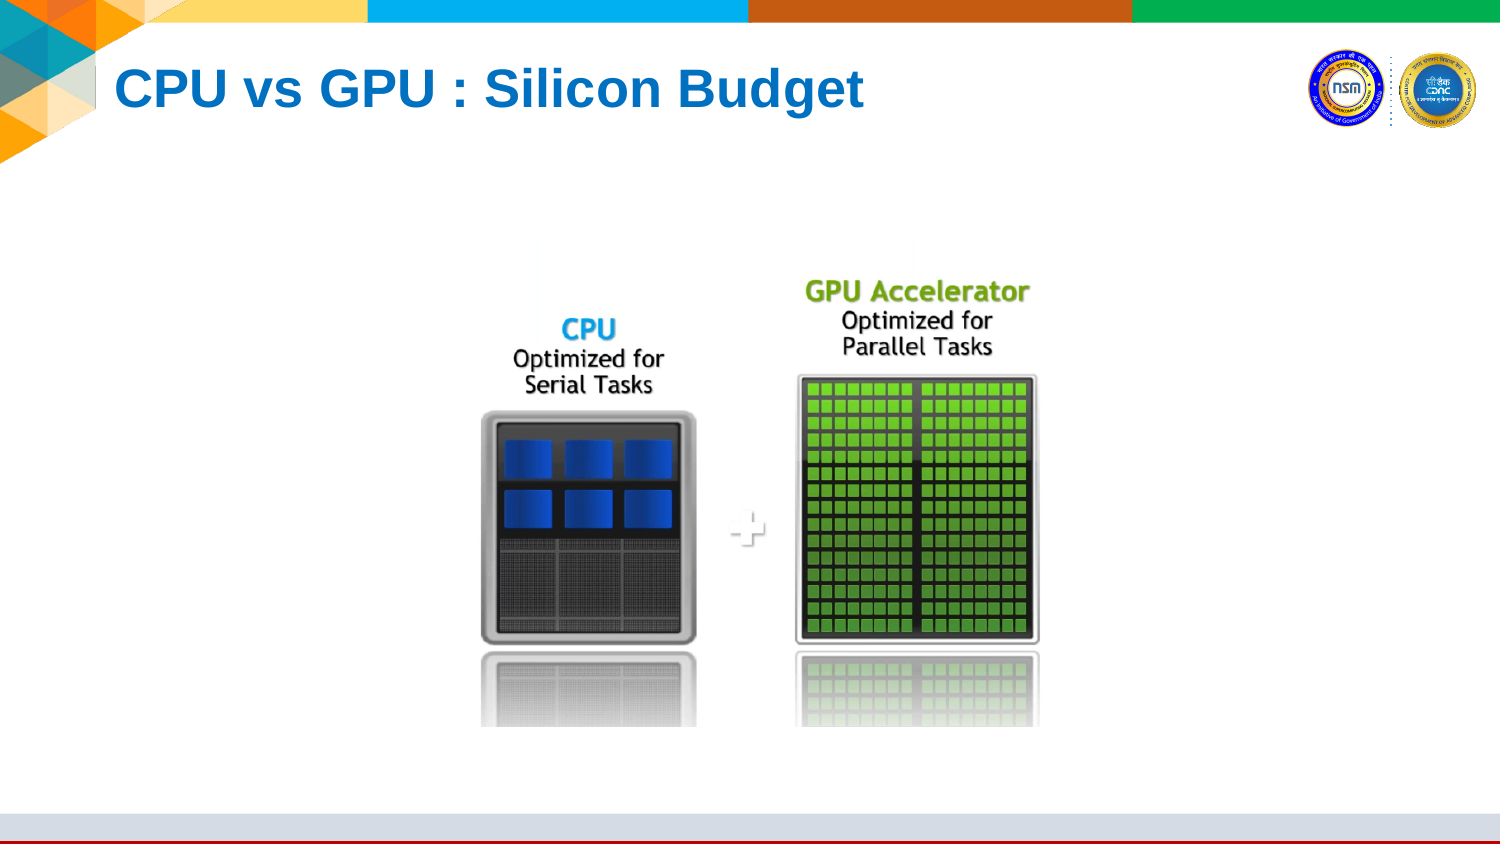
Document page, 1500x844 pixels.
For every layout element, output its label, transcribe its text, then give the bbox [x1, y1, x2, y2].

picture [1308, 49, 1385, 127]
picture [0, 0, 193, 164]
picture [398, 242, 1102, 728]
picture [1399, 52, 1476, 128]
title CPU vs GPU : Silicon Budget [103, 52, 1369, 129]
